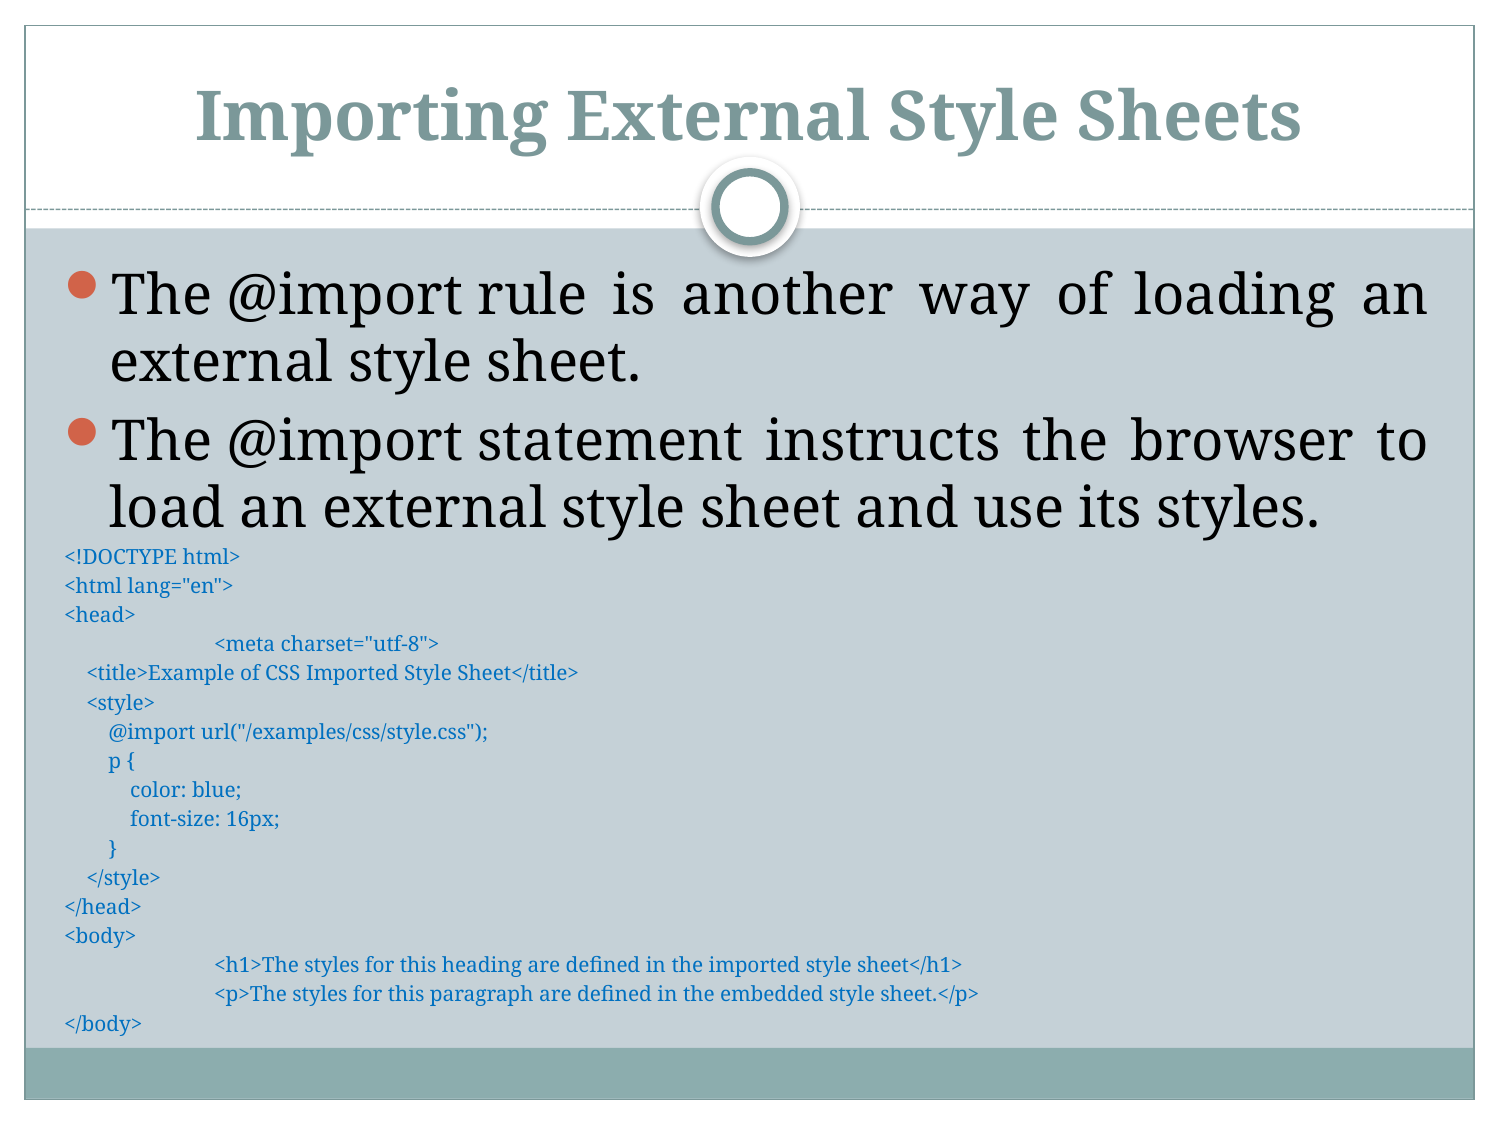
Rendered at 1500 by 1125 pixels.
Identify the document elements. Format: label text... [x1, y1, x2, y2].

list The @import rule is another way of loading an external style sheet. The @import statement instructs the browser to load an external style sheet and use its styles. <!DOCTYPE html> <html lang="en"> <head> <meta charset="utf-8"> <title>Example of CSS Imported Style Sheet</title> <style> @import url("/examples/css/style.css"); p { color: blue; font-size: 16px; } </style> </head> <body> <h1>The styles for this heading are defined in the imported style sheet</h1> <p>The styles for this paragraph are defined in the embedded style sheet.</p> </body> [49, 250, 1445, 1001]
title Importing External Style Sheets [49, 37, 1450, 162]
